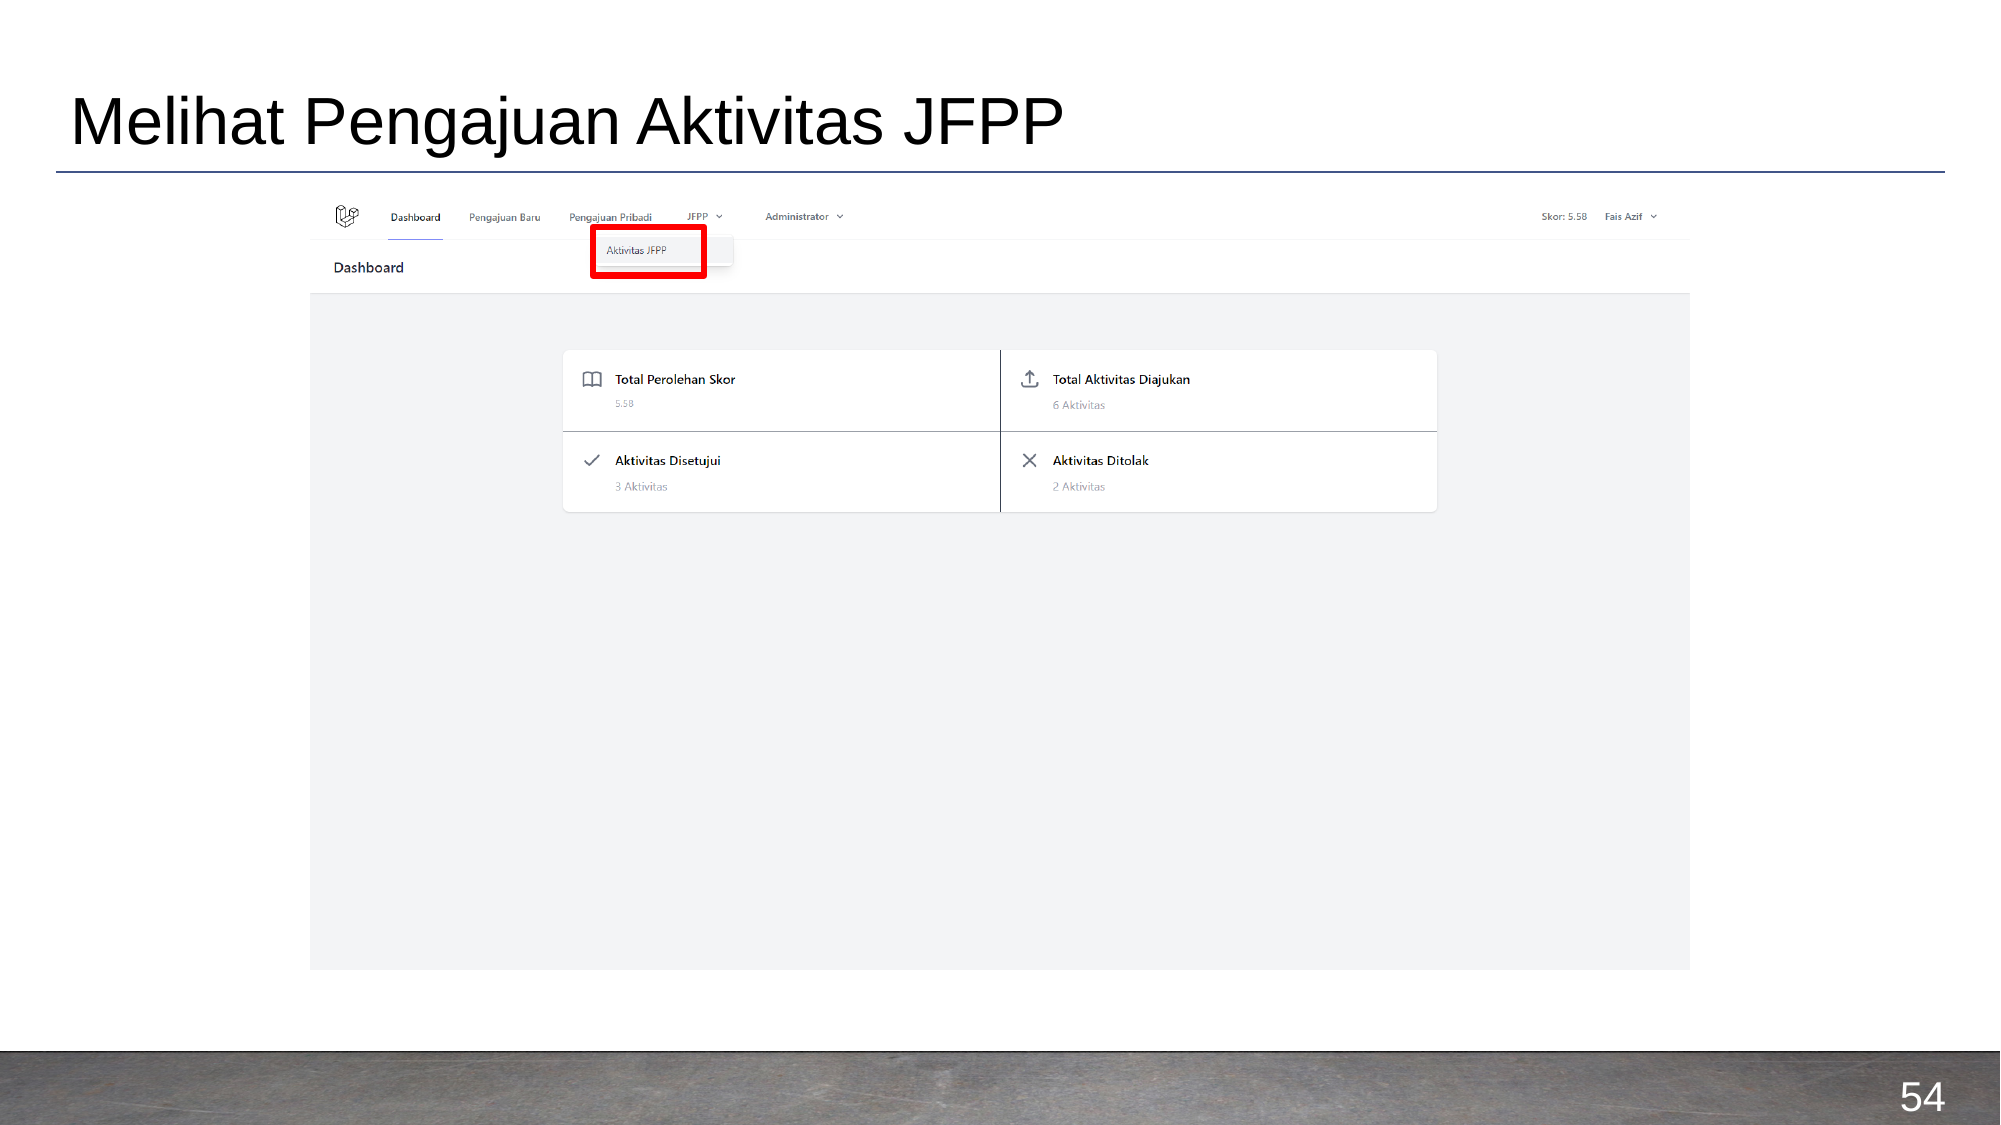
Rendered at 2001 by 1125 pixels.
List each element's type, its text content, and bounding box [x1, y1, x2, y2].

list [310, 193, 1691, 970]
picture [0, 1051, 2000, 1125]
title Melihat Pengajuan Aktivitas JFPP [55, 80, 1945, 172]
